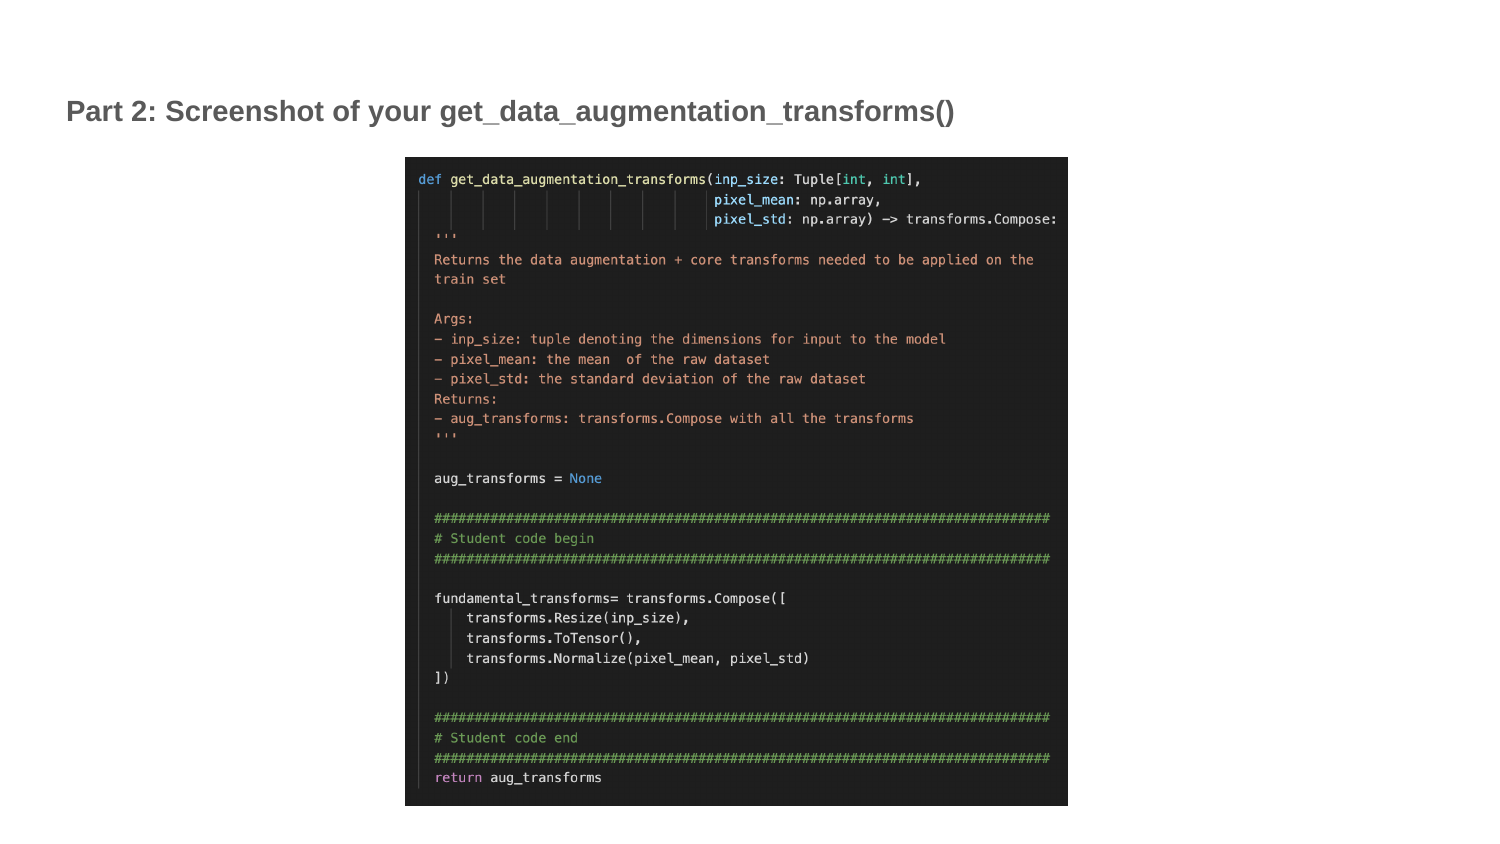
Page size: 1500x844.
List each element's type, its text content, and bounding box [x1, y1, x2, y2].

picture [404, 157, 1068, 806]
list Part 2: Screenshot of your get_data_augmentation_transforms() [51, 71, 1422, 750]
